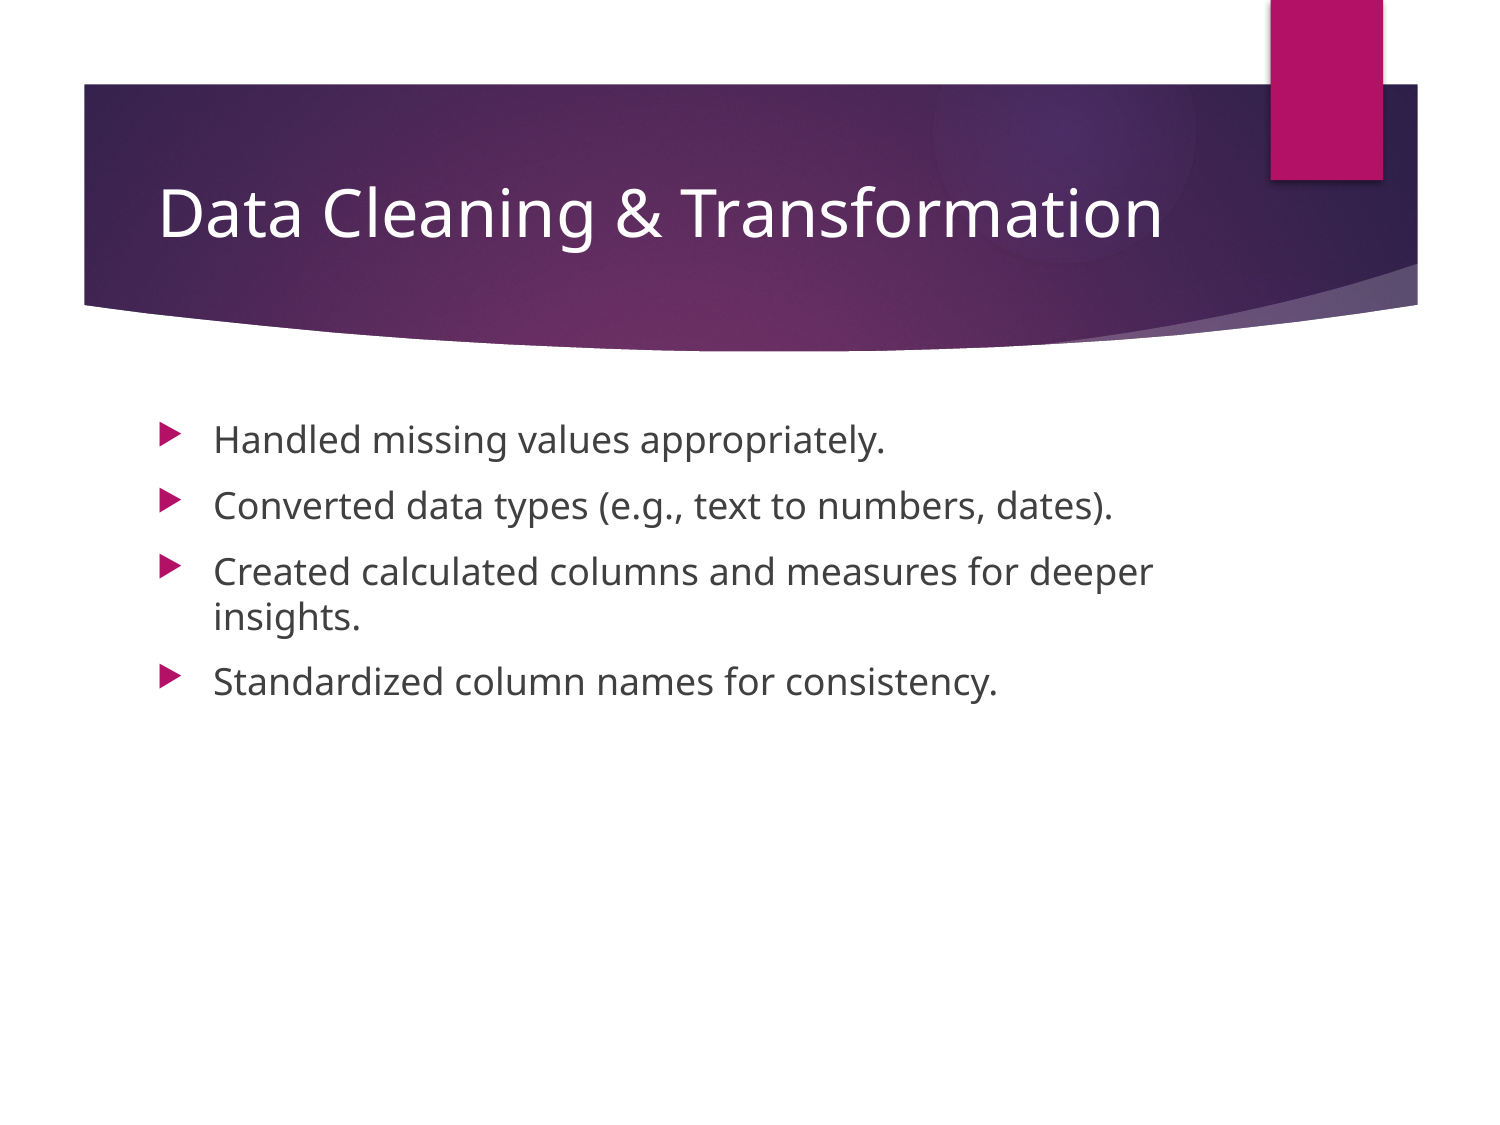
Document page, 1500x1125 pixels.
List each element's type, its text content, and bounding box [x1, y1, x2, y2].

title Data Cleaning & Transformation [142, 152, 1183, 269]
list Handled missing values appropriately. Converted data types (e.g., text to numbers, dates). Created calculated columns and measures for deeper insights. Standardized column names for consistency. [141, 408, 1183, 988]
